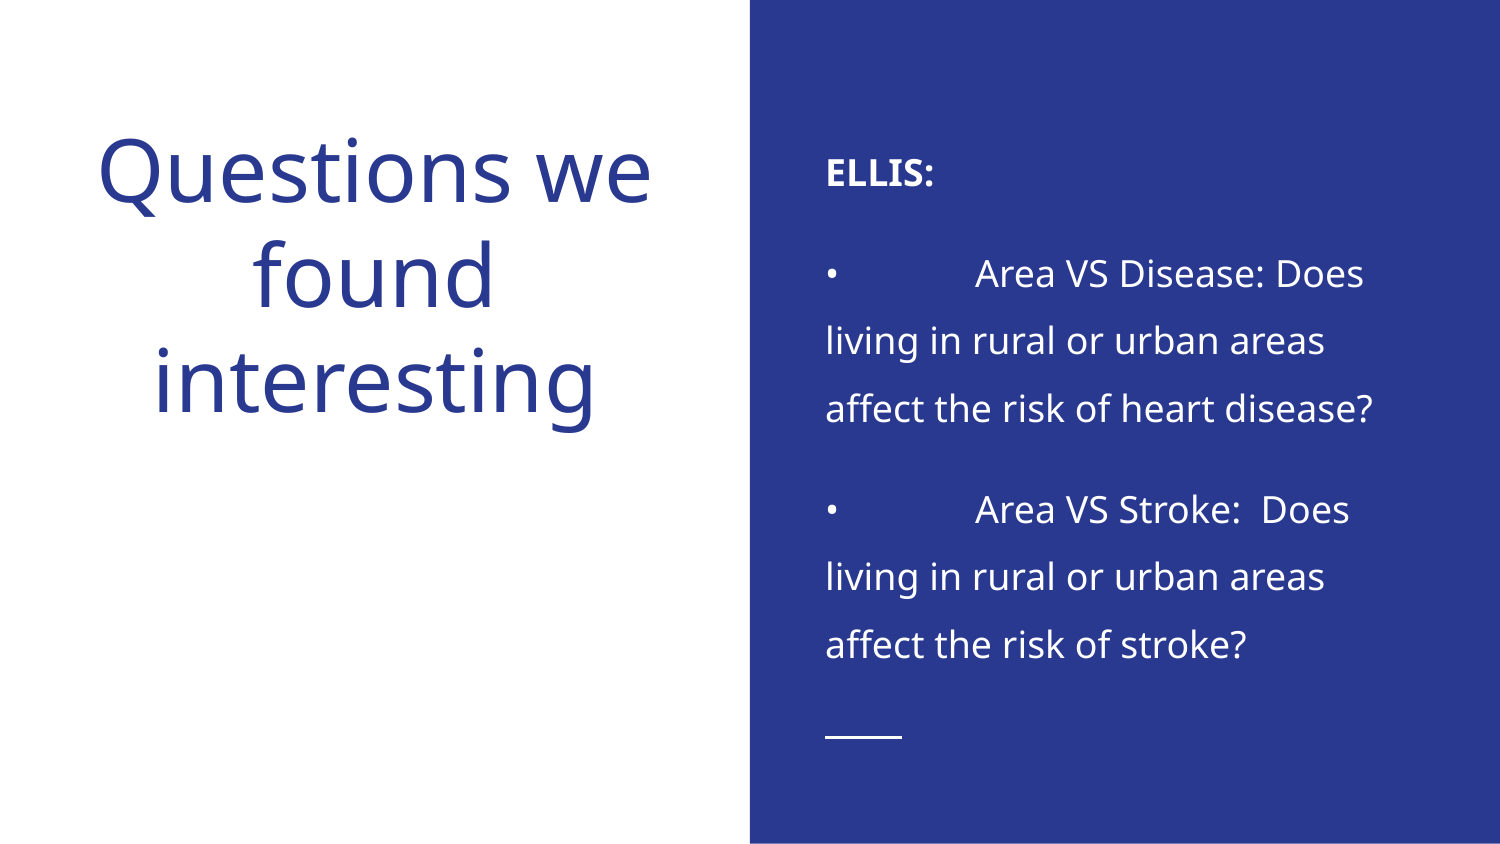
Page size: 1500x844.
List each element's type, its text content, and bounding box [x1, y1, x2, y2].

title Questions we found interesting [43, 188, 708, 446]
list ELLIS: • Area VS Disease: Does living in rural or urban areas affect the risk of heart disease? • Area VS Stroke: Does living in rural or urban areas affect the risk of stroke? [810, 118, 1440, 832]
